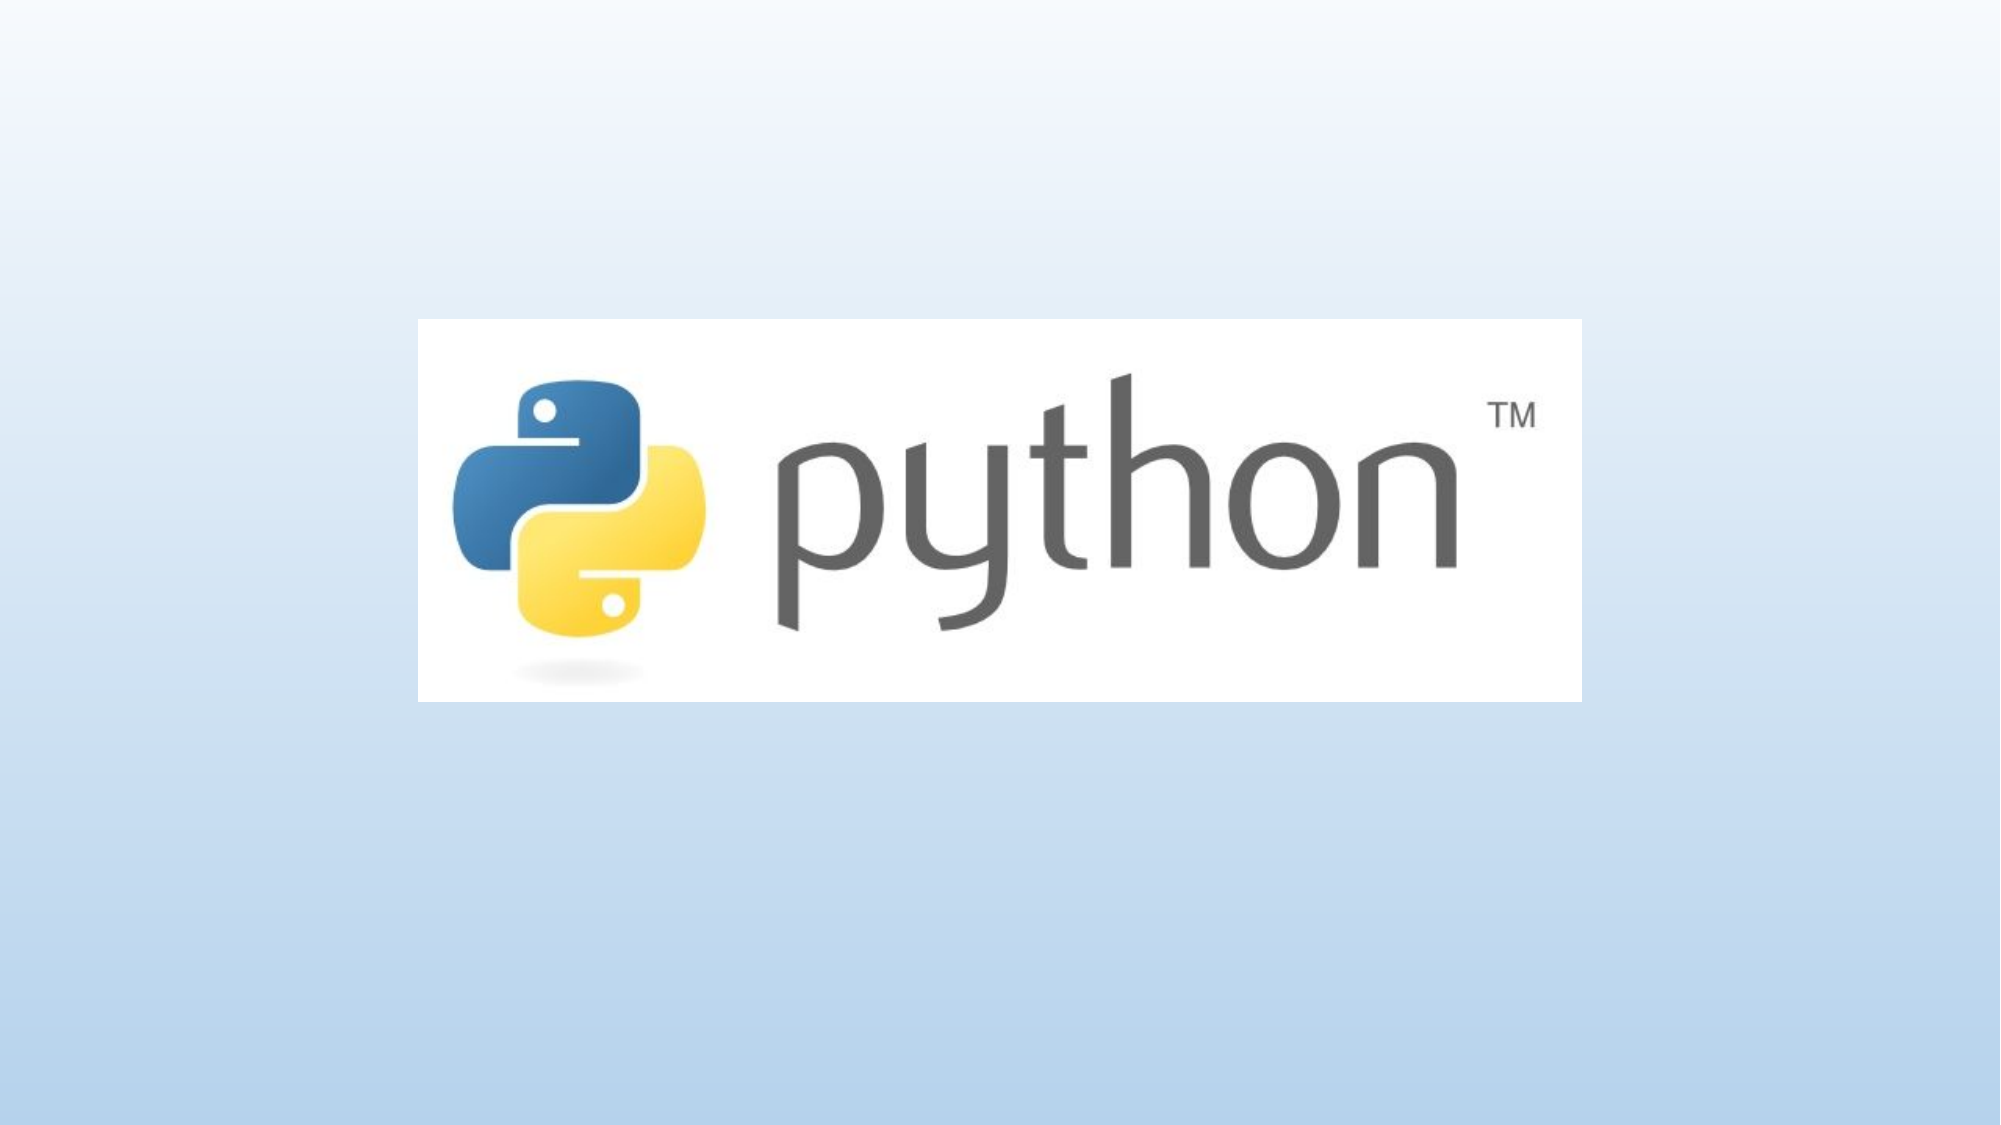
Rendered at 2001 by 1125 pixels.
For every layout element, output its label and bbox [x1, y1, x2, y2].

picture [418, 319, 1582, 702]
